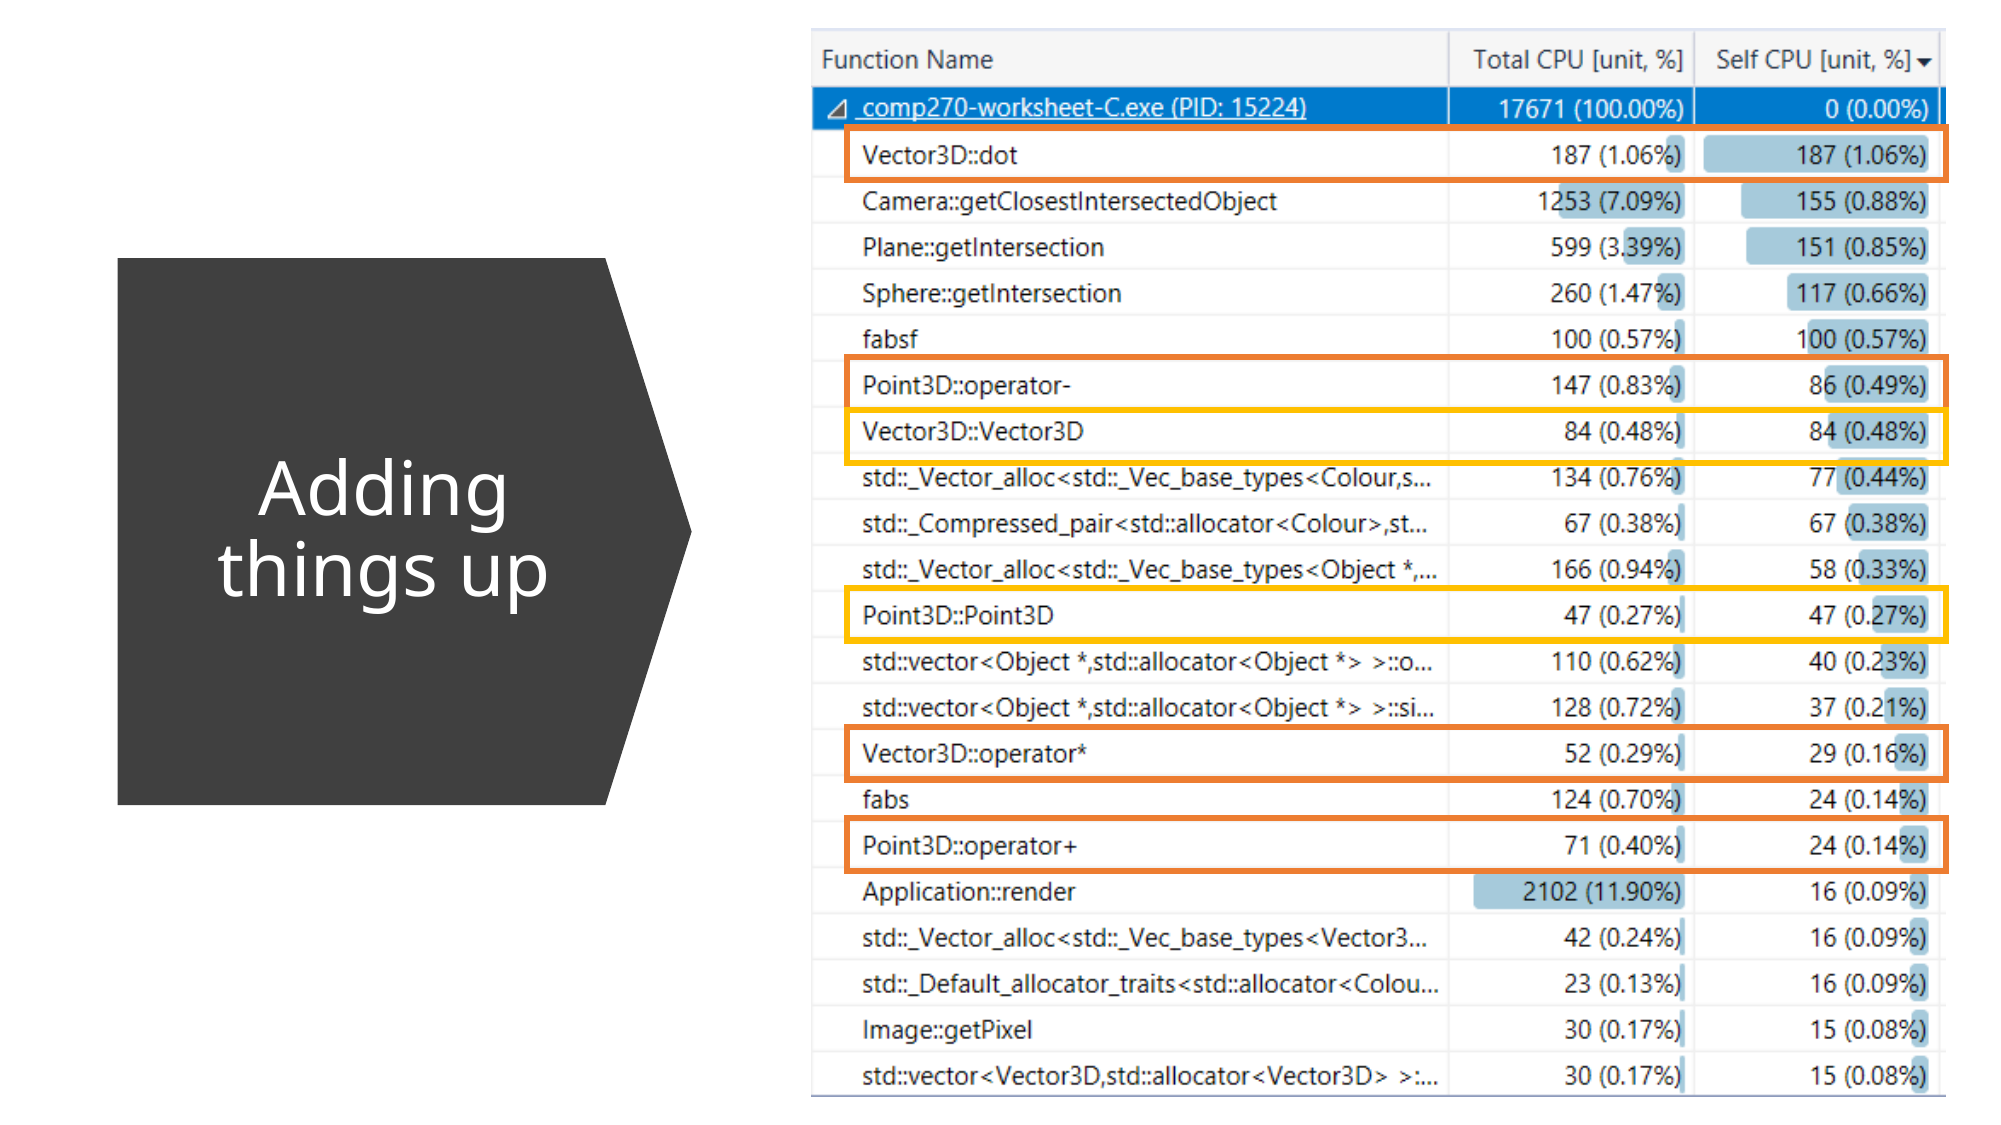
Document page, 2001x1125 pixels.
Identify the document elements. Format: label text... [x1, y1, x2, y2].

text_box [847, 127, 1946, 410]
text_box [847, 641, 1946, 871]
picture [811, 28, 1946, 1097]
title Adding things up [168, 322, 601, 741]
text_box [847, 410, 1946, 641]
text_box [116, 257, 693, 807]
